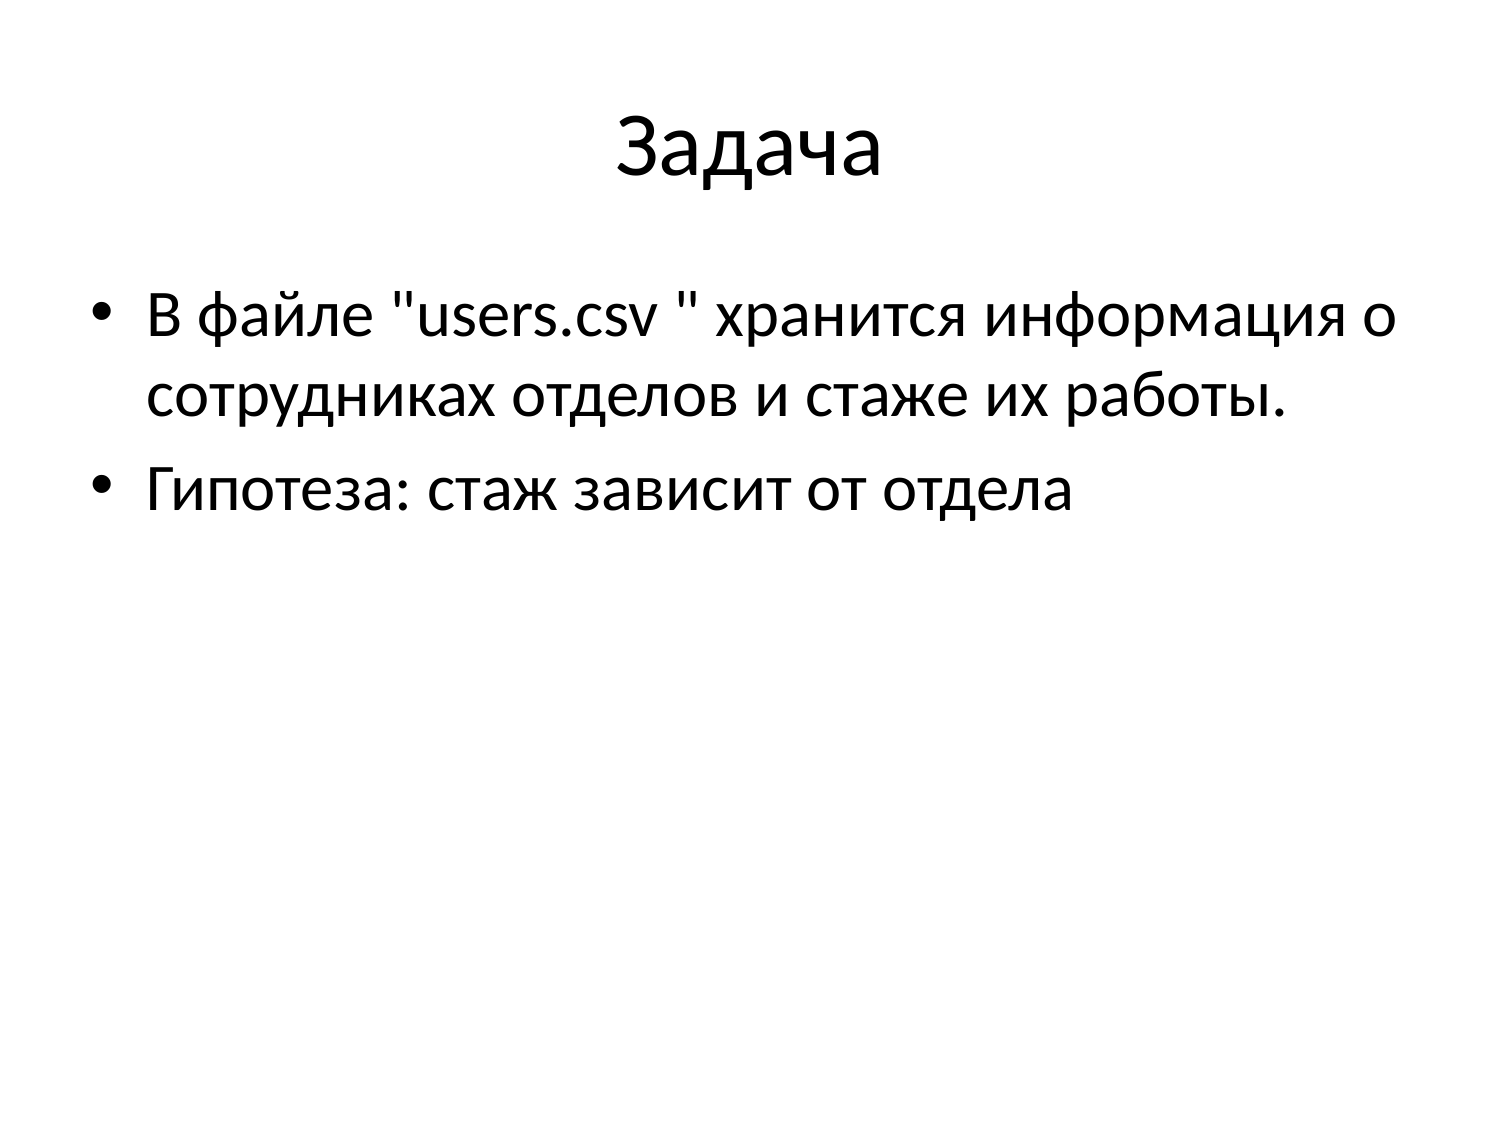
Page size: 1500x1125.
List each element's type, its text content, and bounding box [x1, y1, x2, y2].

title Задача [75, 45, 1425, 233]
list В файле "users.csv " хранится информация о сотрудниках отделов и стаже их работы. Гипотеза: стаж зависит от отдела [75, 262, 1425, 1005]
